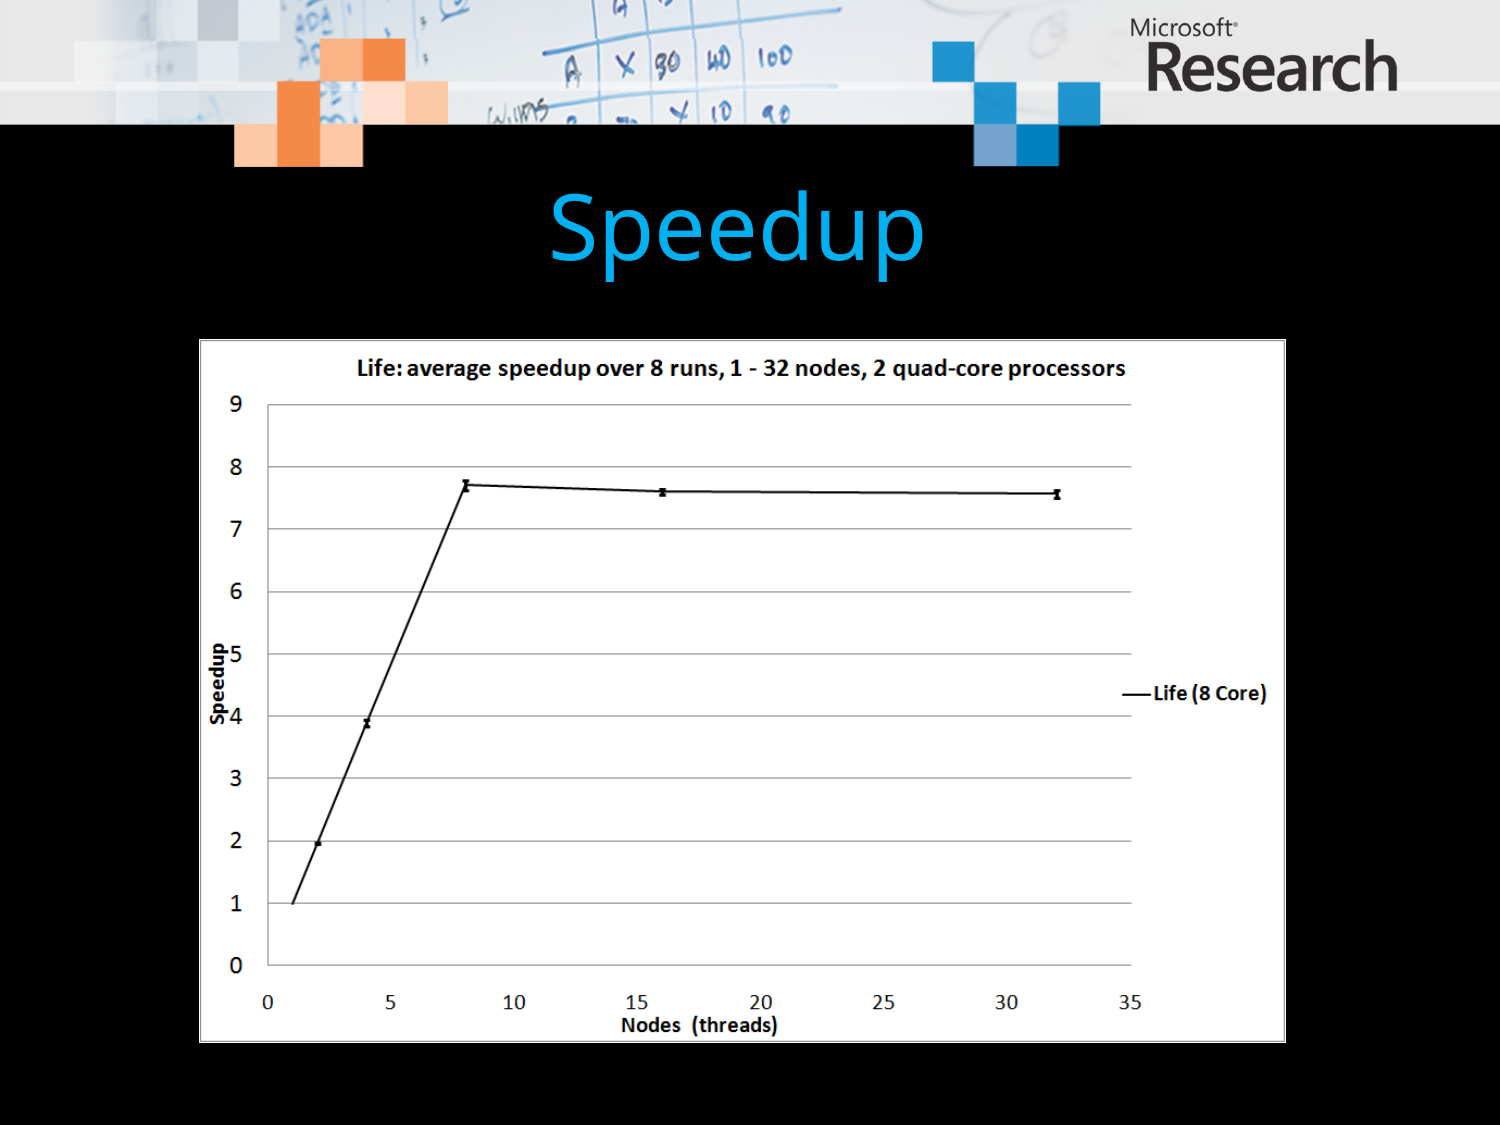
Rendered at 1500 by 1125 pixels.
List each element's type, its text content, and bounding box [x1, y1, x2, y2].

title Speedup [75, 129, 1425, 318]
picture [0, 0, 1500, 251]
picture [198, 339, 1287, 1044]
